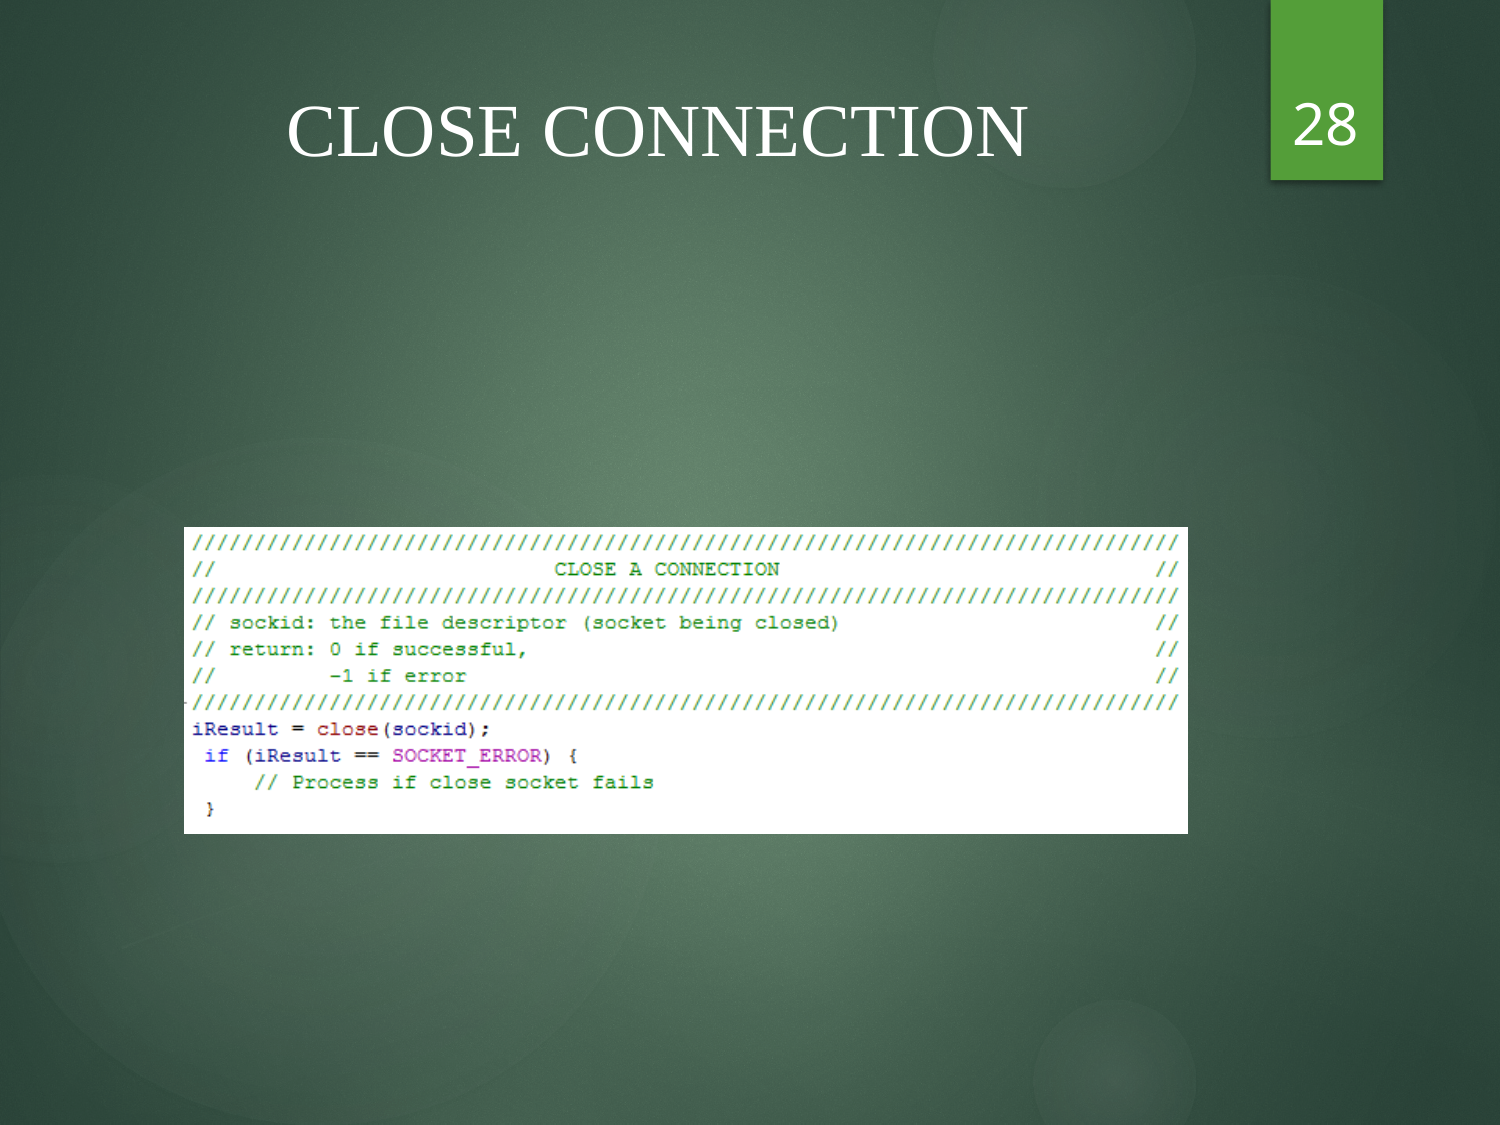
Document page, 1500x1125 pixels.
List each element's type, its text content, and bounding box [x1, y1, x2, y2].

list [184, 527, 1188, 835]
title CLOSE CONNECTION [79, 74, 1237, 304]
slide_number 28 [1273, 48, 1378, 175]
